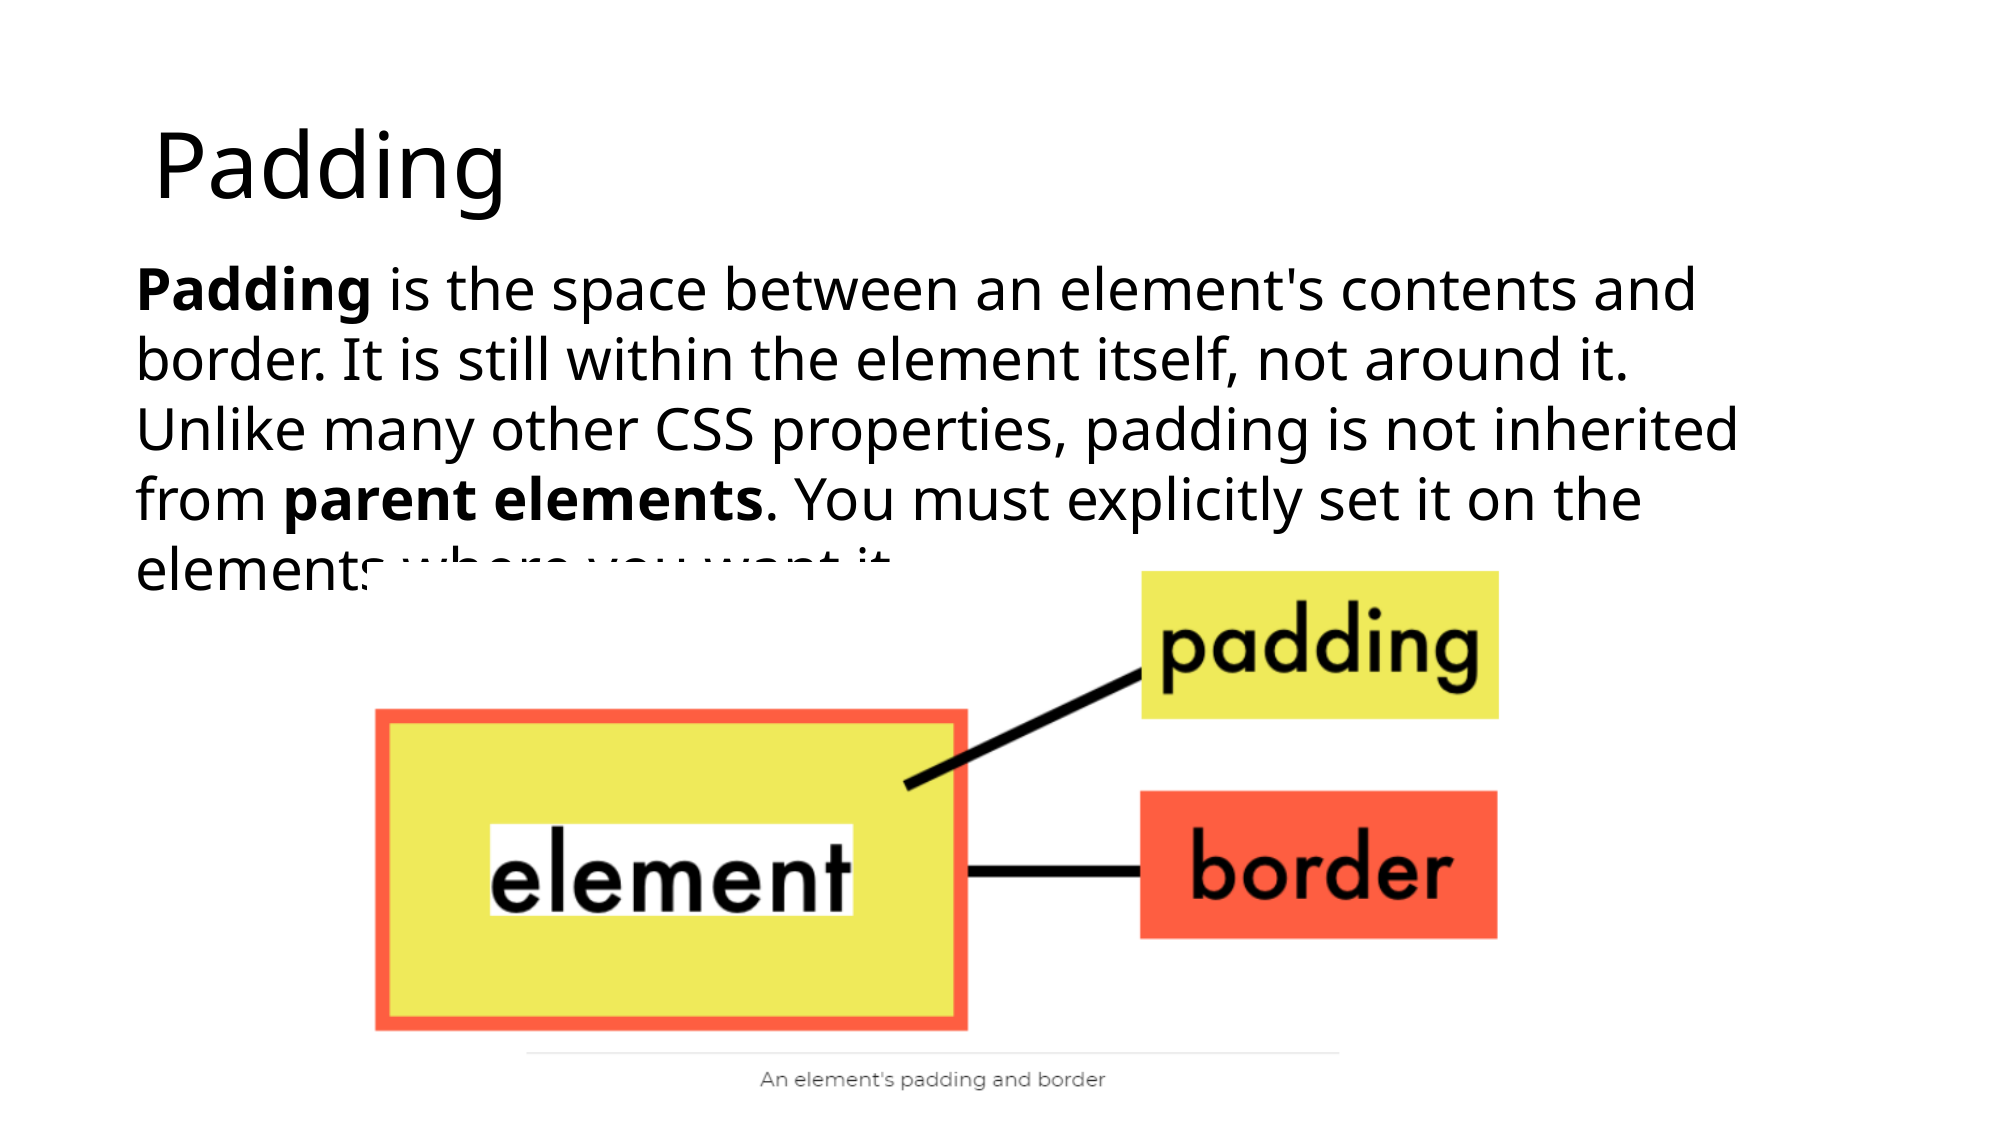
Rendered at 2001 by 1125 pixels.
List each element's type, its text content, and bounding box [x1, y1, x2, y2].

text_box Padding is the space between an element's contents and border. It is still within the element itself, not around it. Unlike many other CSS properties, padding is not inherited from parent elements. You must explicitly set it on the elements where you want it. [120, 245, 1907, 610]
picture [367, 562, 1503, 1097]
title Padding [137, 59, 1863, 245]
